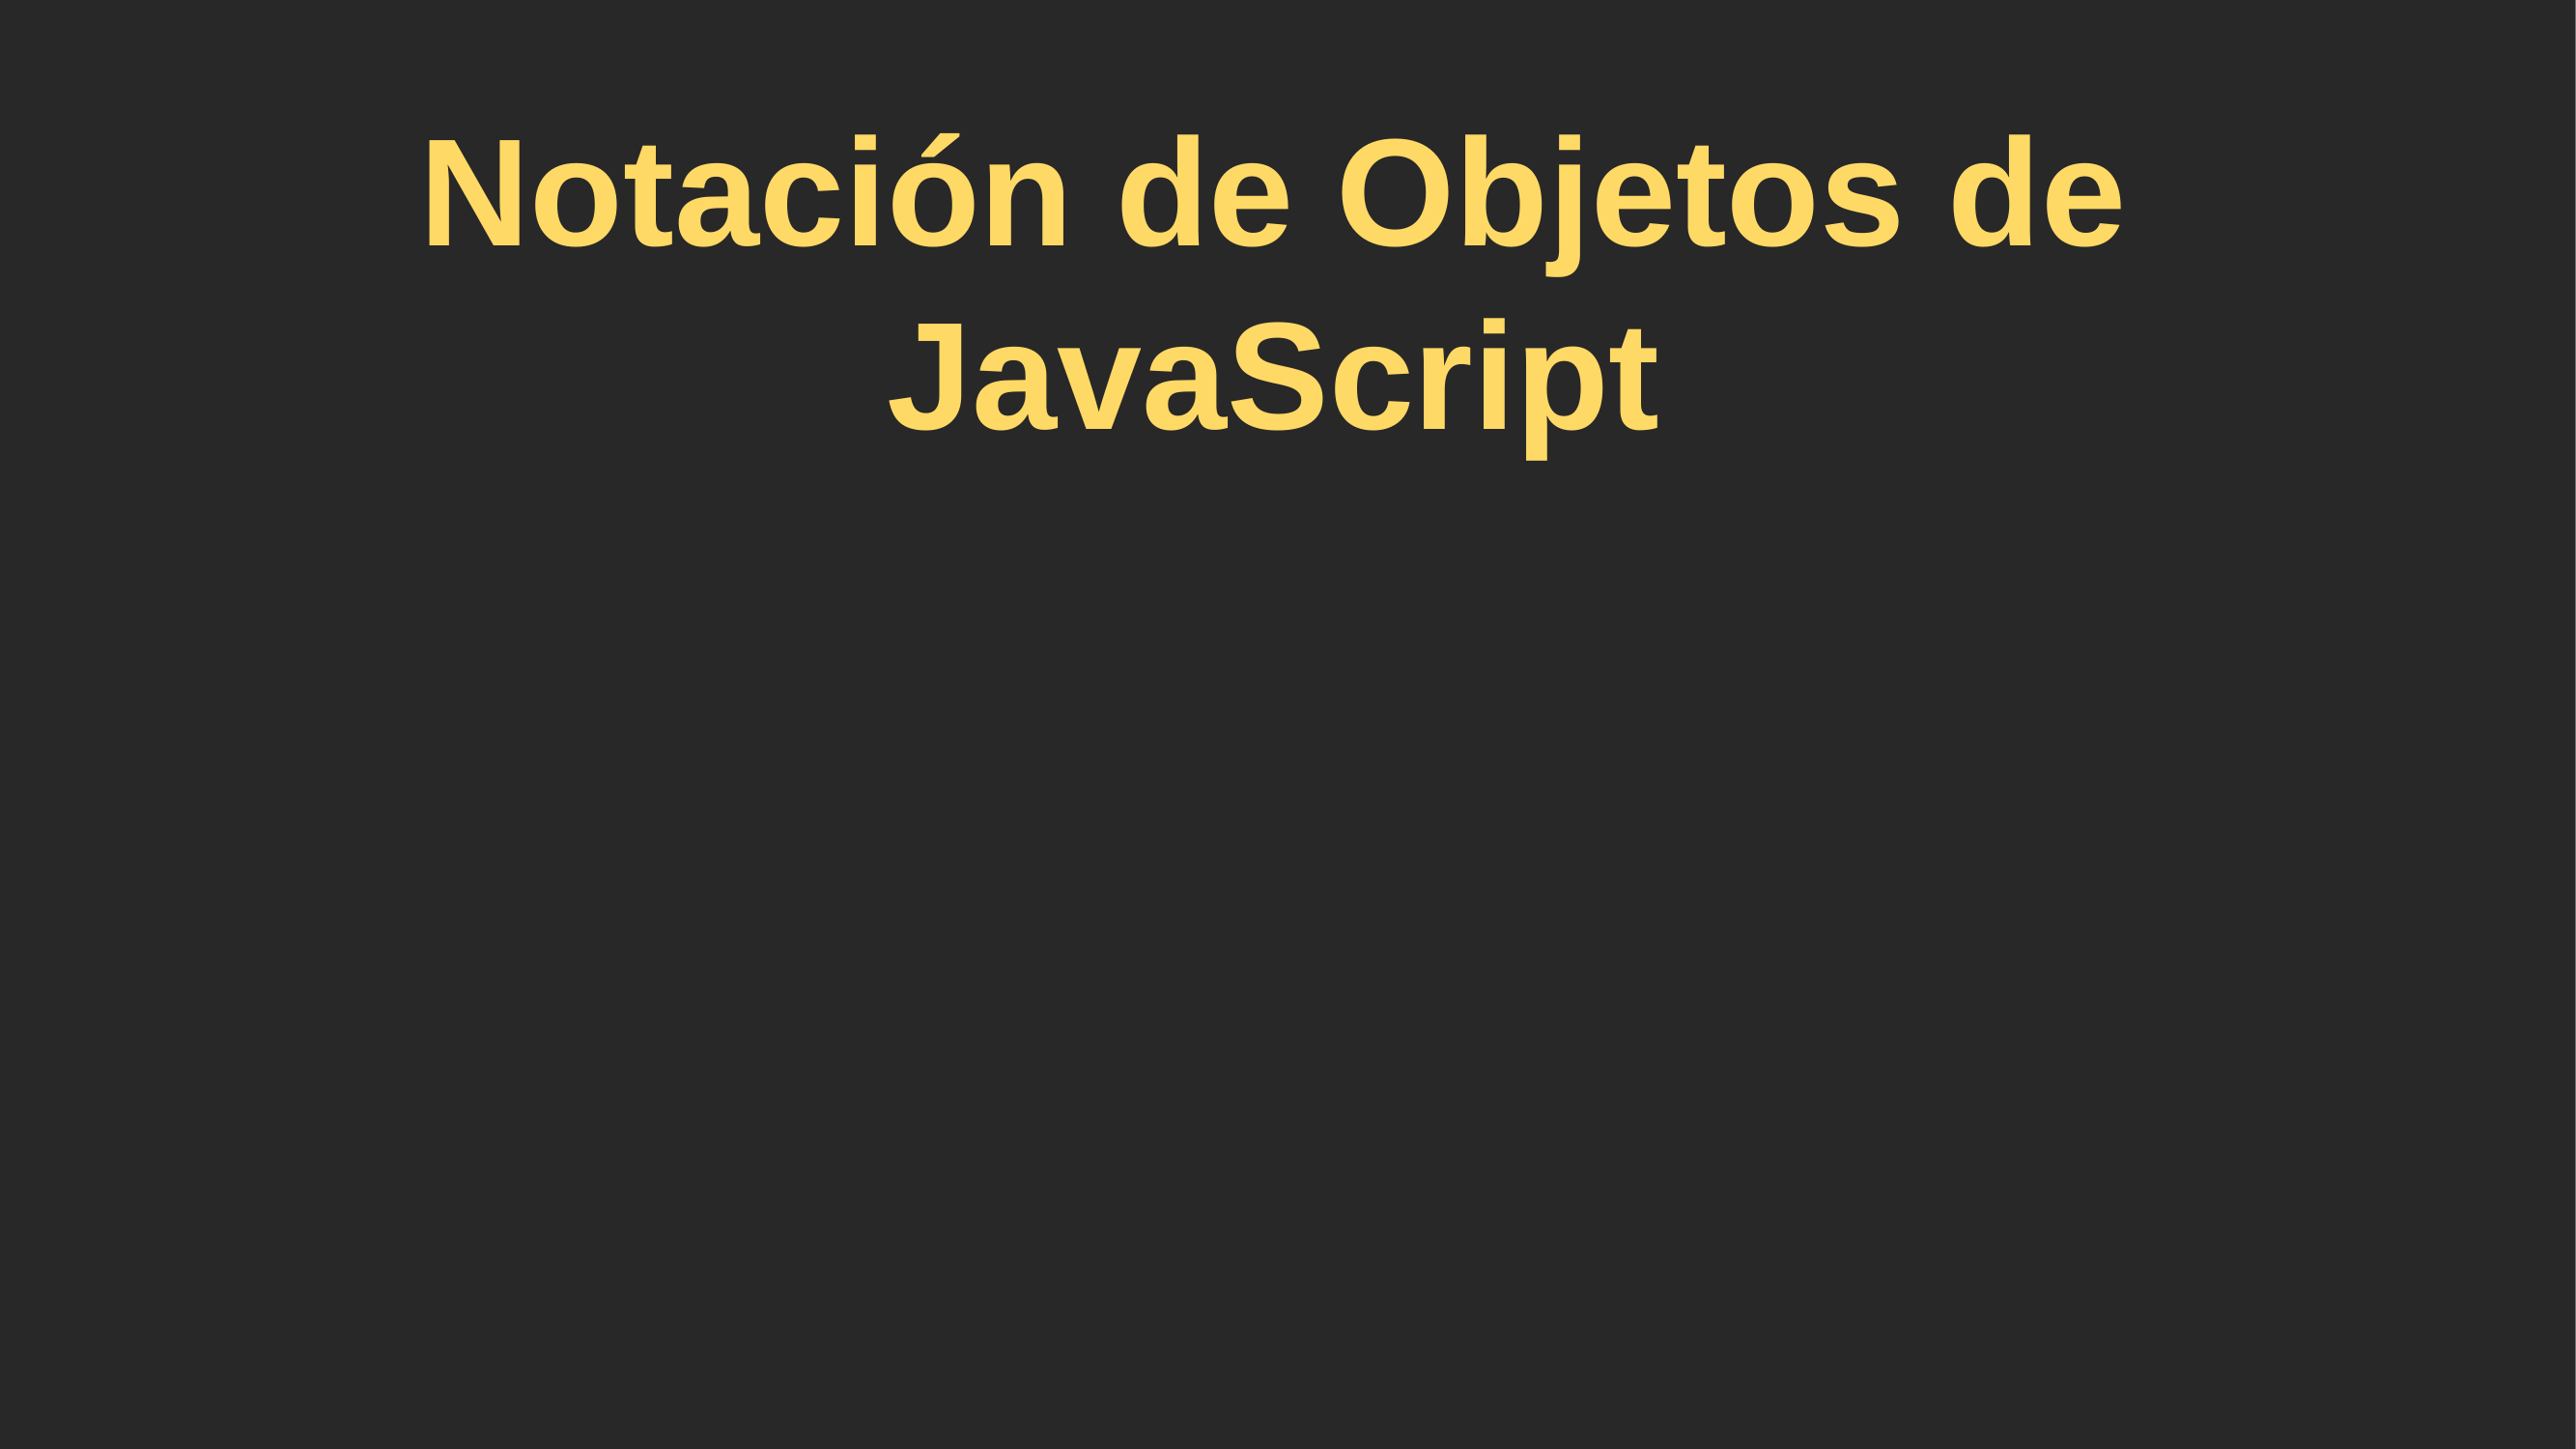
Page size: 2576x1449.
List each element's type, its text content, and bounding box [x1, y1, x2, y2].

title Notación de Objetos de JavaScript [86, 268, 2462, 467]
